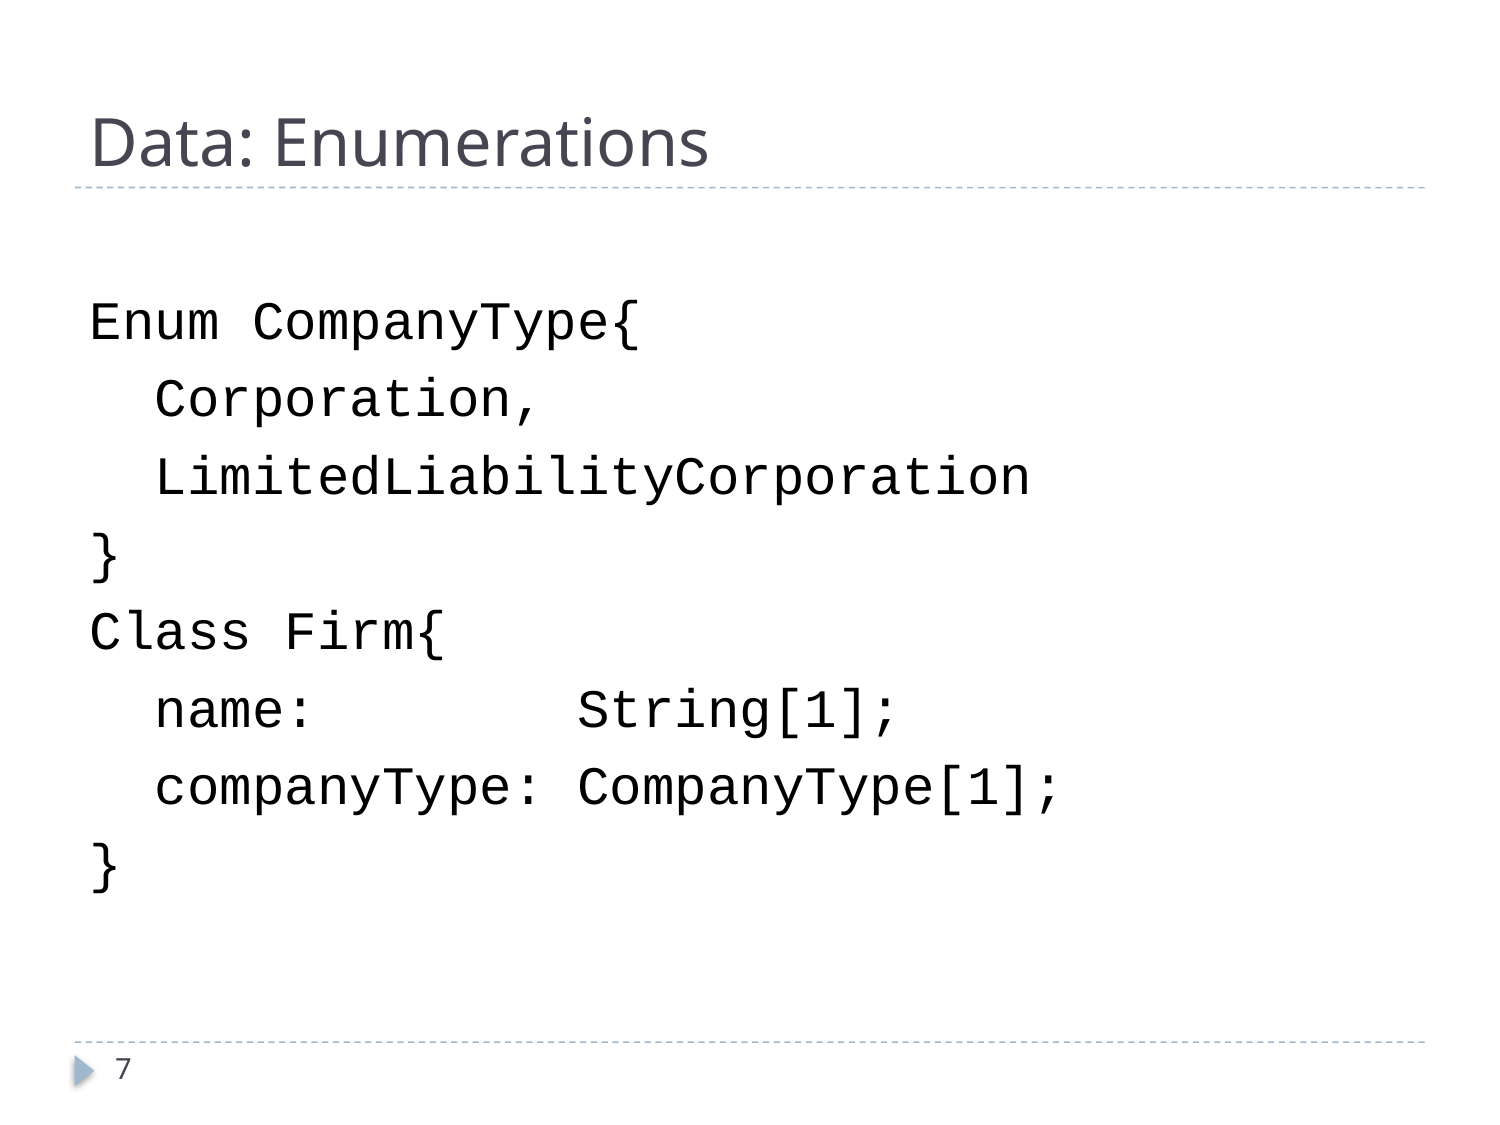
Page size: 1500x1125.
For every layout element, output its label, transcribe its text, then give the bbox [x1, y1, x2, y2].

title Data: Enumerations [75, 24, 1425, 188]
list Enum CompanyType{ Corporation, LimitedLiabilityCorporation } Class Firm{ name: String[1]; companyType: CompanyType[1]; } [75, 200, 1425, 1010]
slide_number 7 [100, 1042, 426, 1103]
